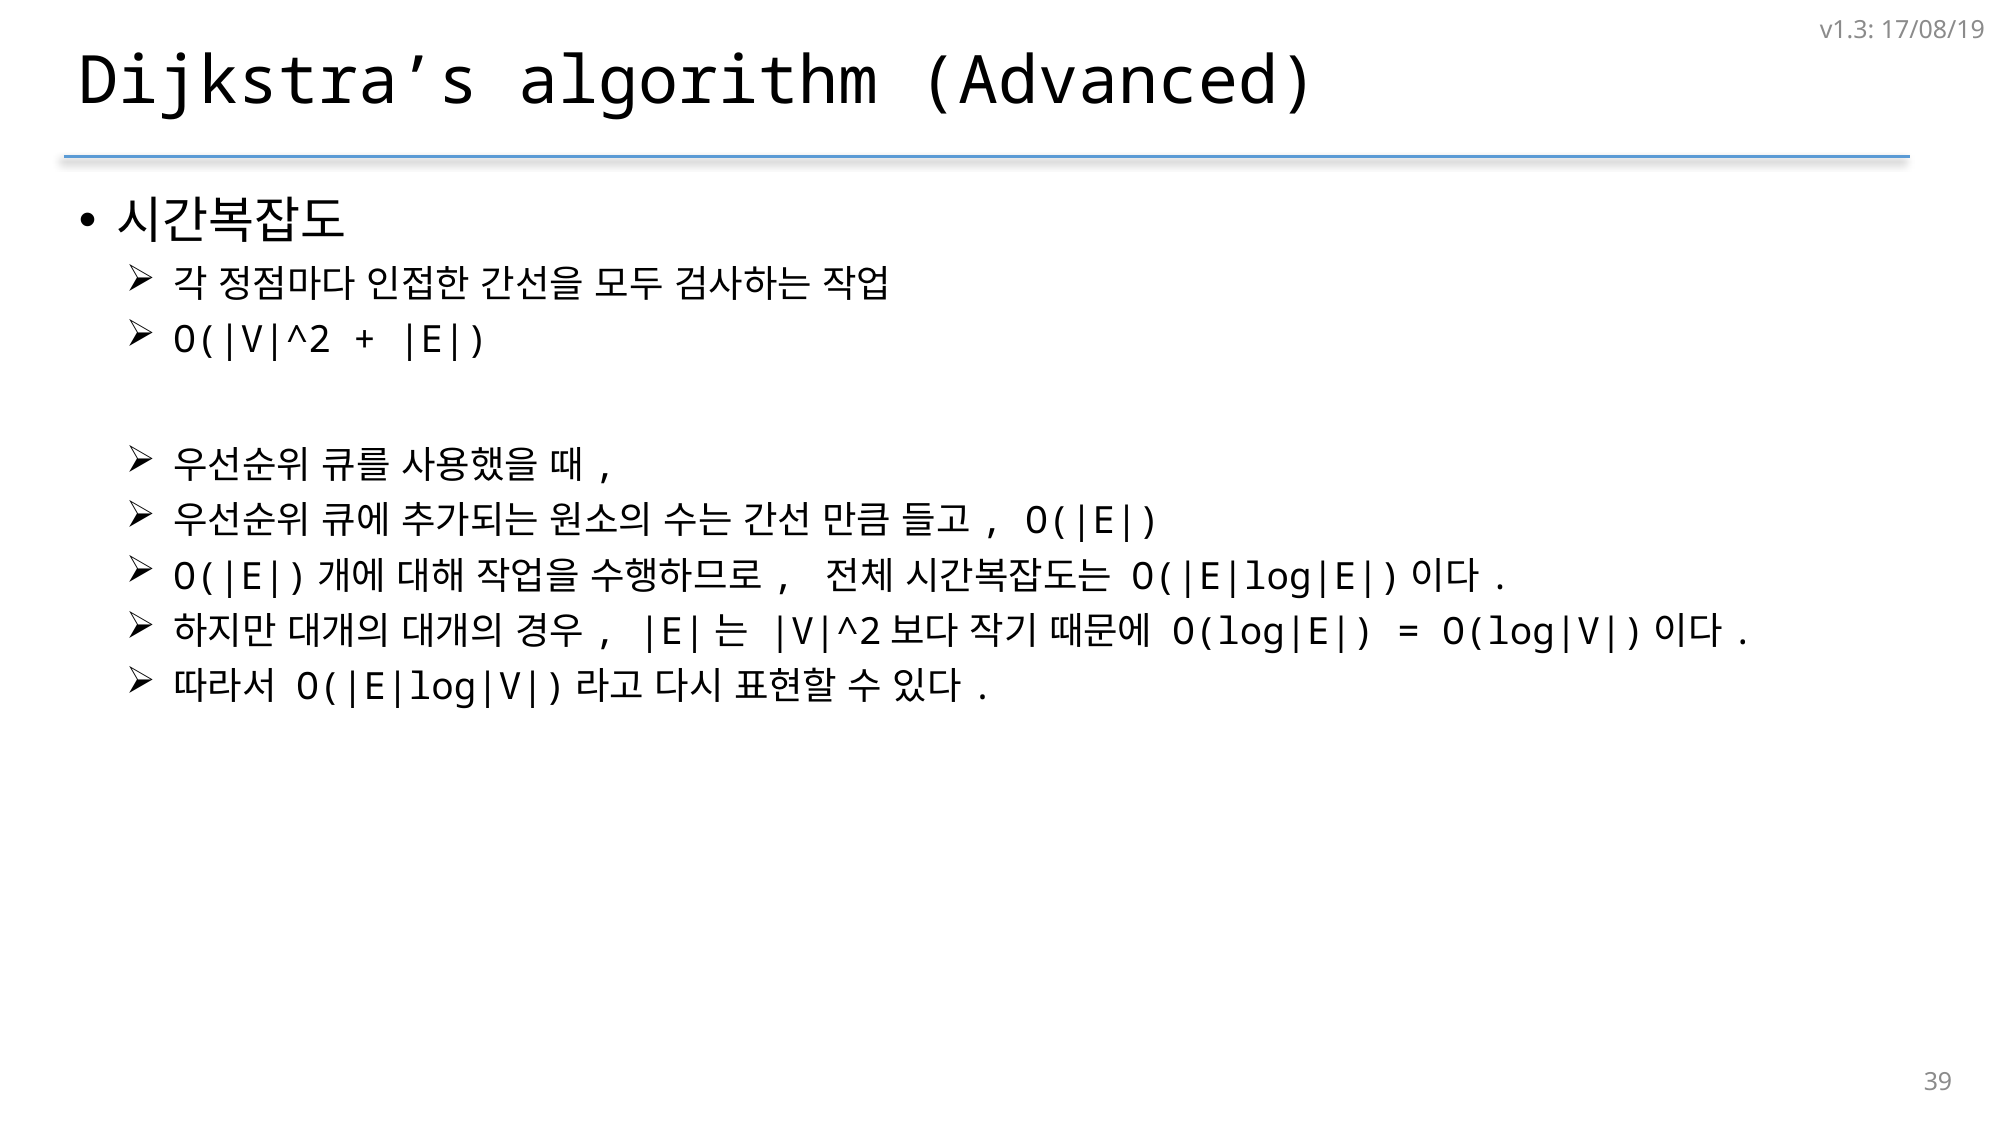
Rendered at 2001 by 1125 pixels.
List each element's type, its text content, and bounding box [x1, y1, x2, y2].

list 시간복잡도 각 정점마다 인접한 간선을 모두 검사하는 작업 O(|V|^2 + |E|) 우선순위 큐를 사용했을 때, 우선순위 큐에 추가되는 원소의 수는 간선 만큼 들고, O(|E|) O(|E|)개에 대해 작업을 수행하므로, 전체 시간복잡도는 O(|E|log|E|)이다. 하지만 대개의 대개의 경우, |E|는 |V|^2보다 작기 때문에 O(log|E|) = O(log|V|)이다. 따라서 O(|E|log|V|)라고 다시 표현할 수 있다. [63, 188, 1911, 1083]
title Dijkstra’s algorithm (Advanced) [63, 26, 1911, 138]
footer v1.3: 17/08/19 [1325, 0, 2000, 61]
slide_number 38 [1517, 1052, 1968, 1113]
